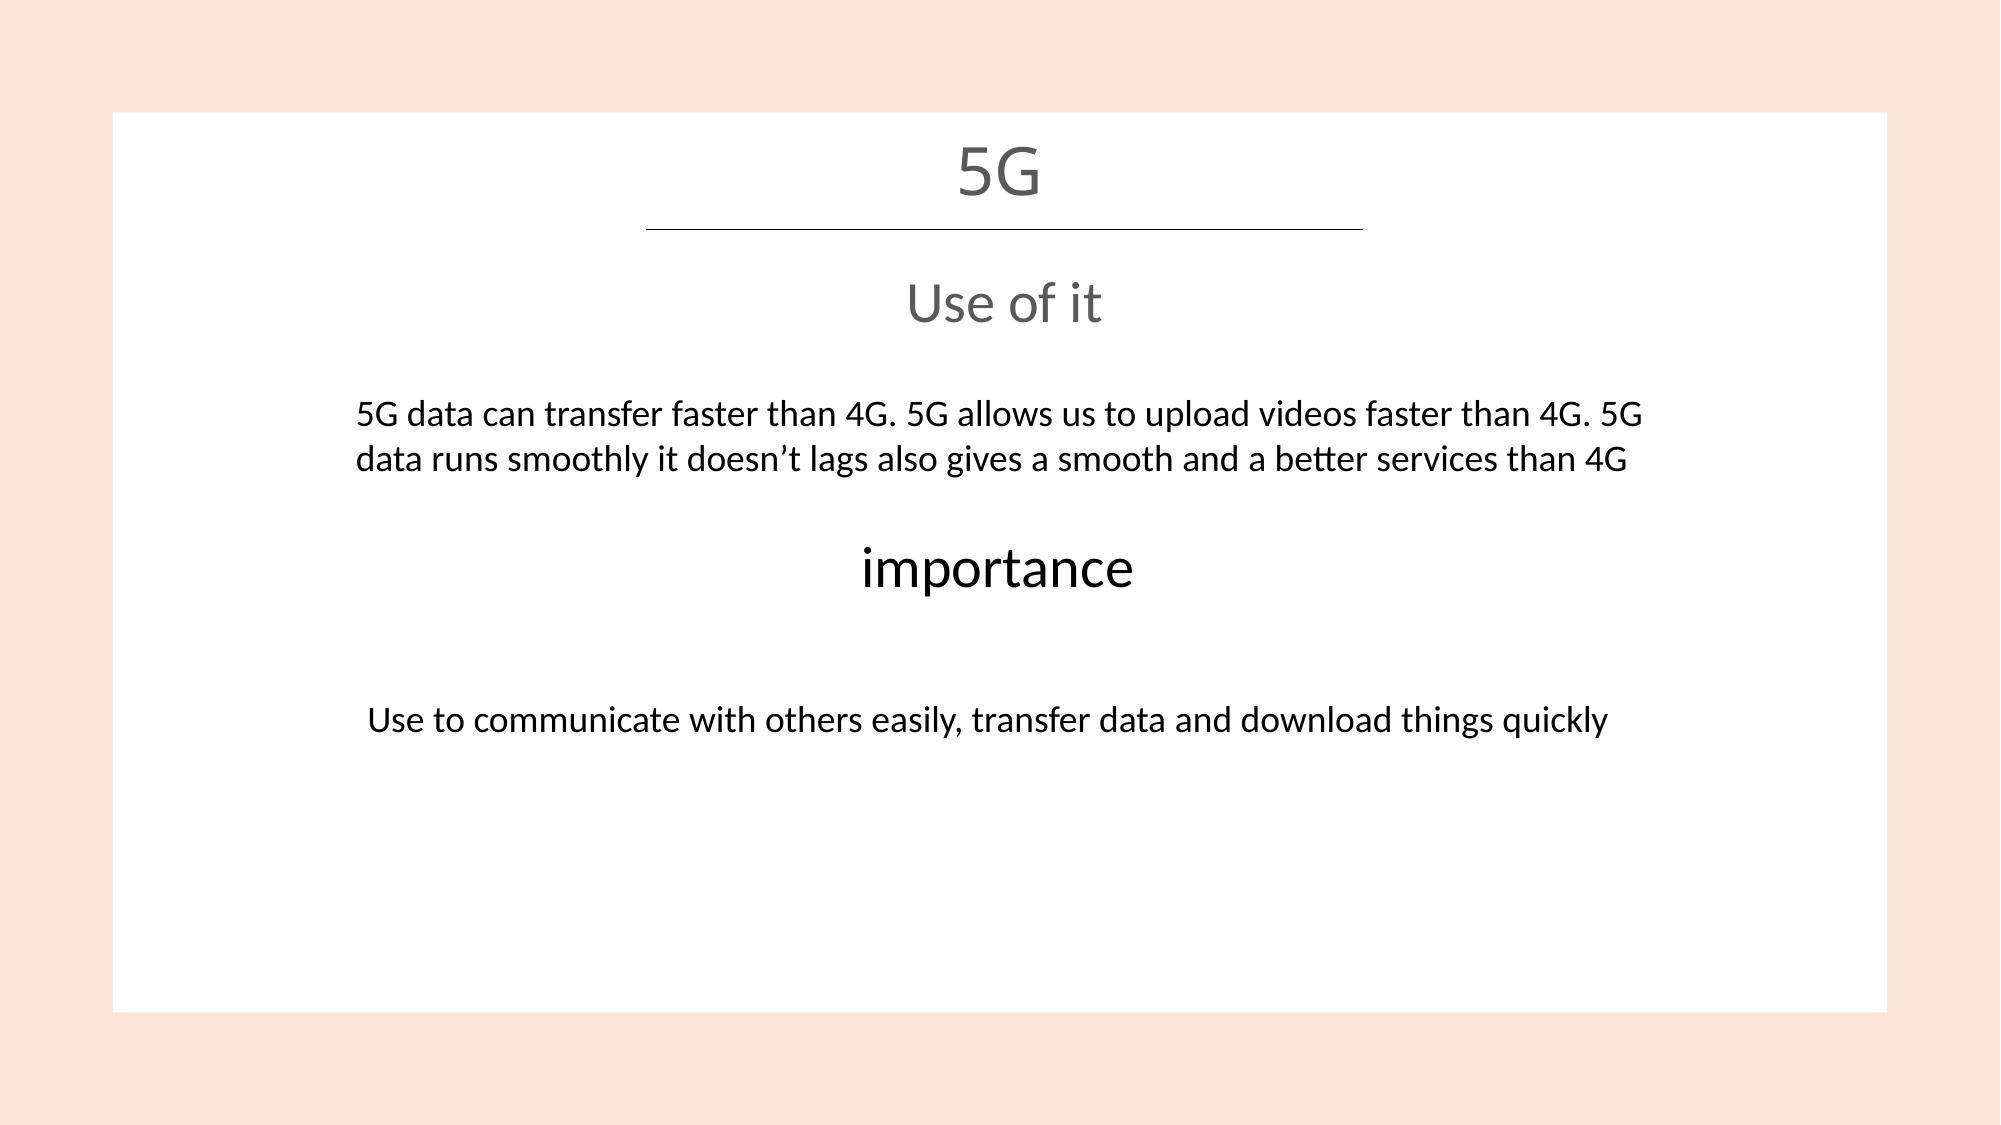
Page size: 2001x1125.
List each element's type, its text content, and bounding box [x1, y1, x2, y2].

title 5G [922, 125, 1078, 218]
text_box importance [847, 521, 1162, 607]
text_box [0, 0, 2000, 1125]
text_box Use to communicate with others easily, transfer data and download things quickly [352, 687, 1679, 748]
text_box 5G data can transfer faster than 4G. 5G allows us to upload videos faster than 4G. 5G data runs smoothly it doesn’t lags also gives a smooth and a better services than 4G [341, 381, 1668, 486]
subtitle Use of it [571, 264, 1437, 347]
text_box [111, 111, 1888, 1013]
